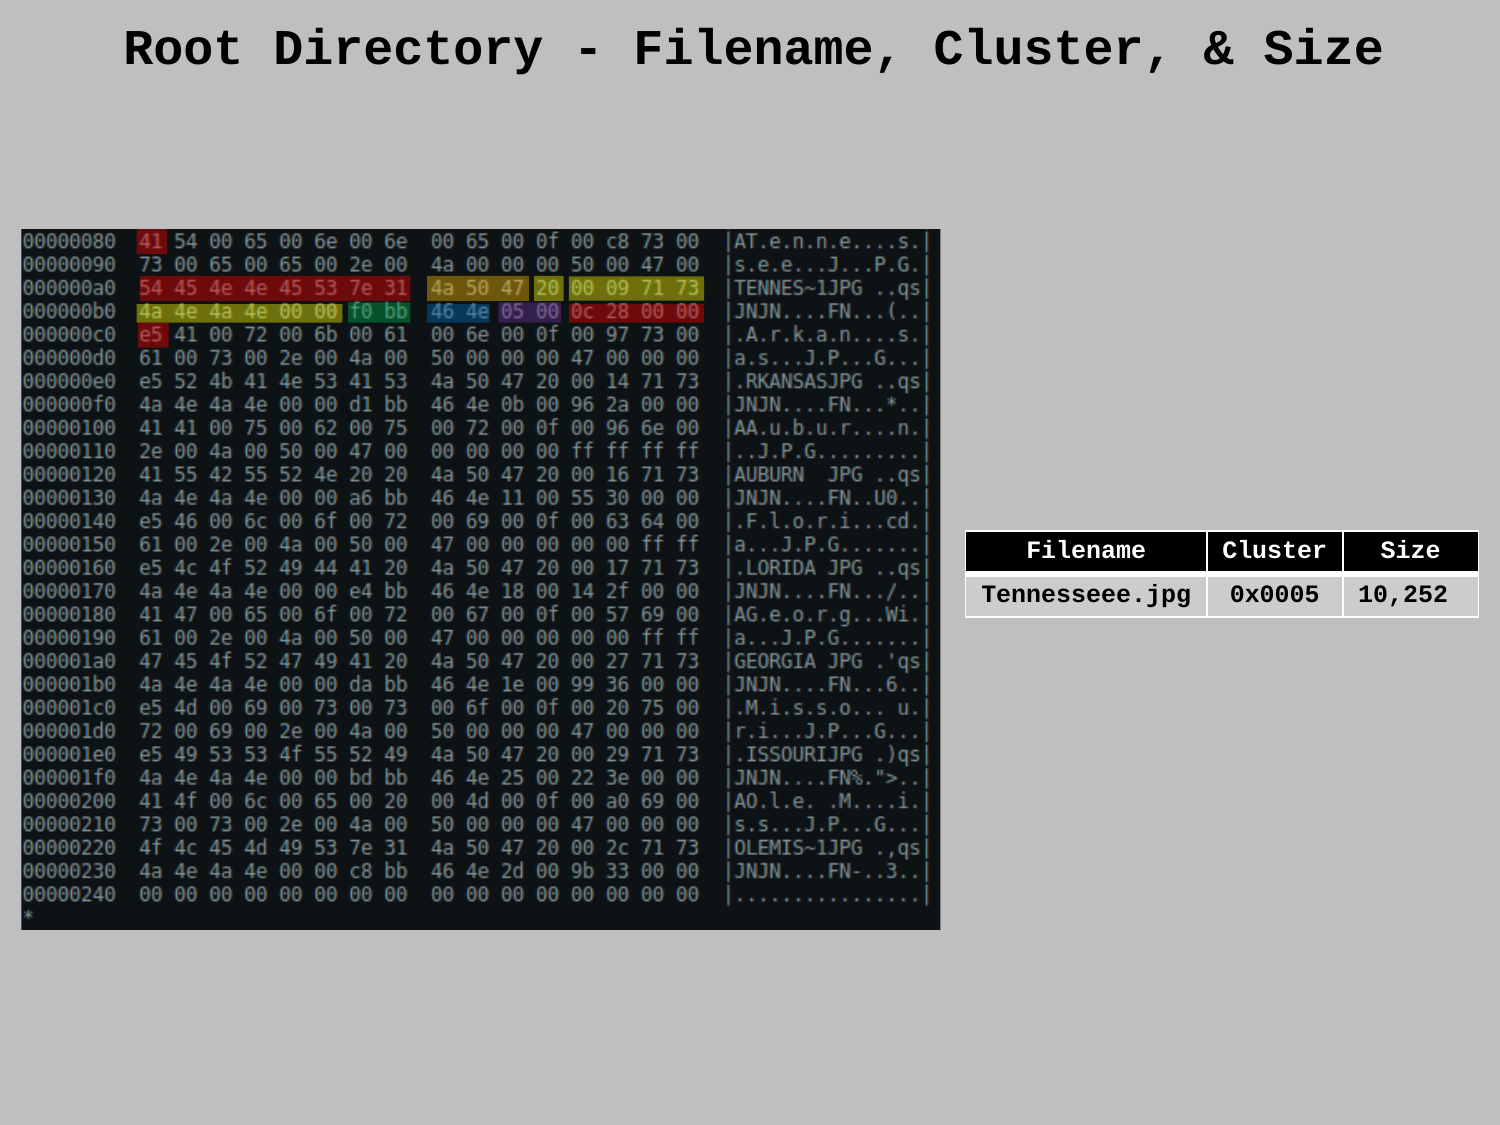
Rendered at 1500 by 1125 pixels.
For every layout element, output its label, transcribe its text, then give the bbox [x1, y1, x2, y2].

picture [21, 228, 941, 931]
table_cell Tennesseee.jpg [966, 577, 1206, 616]
text_box Root Directory - Filename, Cluster, & Size [85, 9, 1421, 79]
table_cell 0x0005 [1208, 577, 1342, 616]
table_header Size [1344, 532, 1478, 571]
table_header Cluster [1208, 532, 1342, 571]
table_cell 10,252 [1344, 577, 1478, 616]
table_header Filename [966, 532, 1206, 571]
